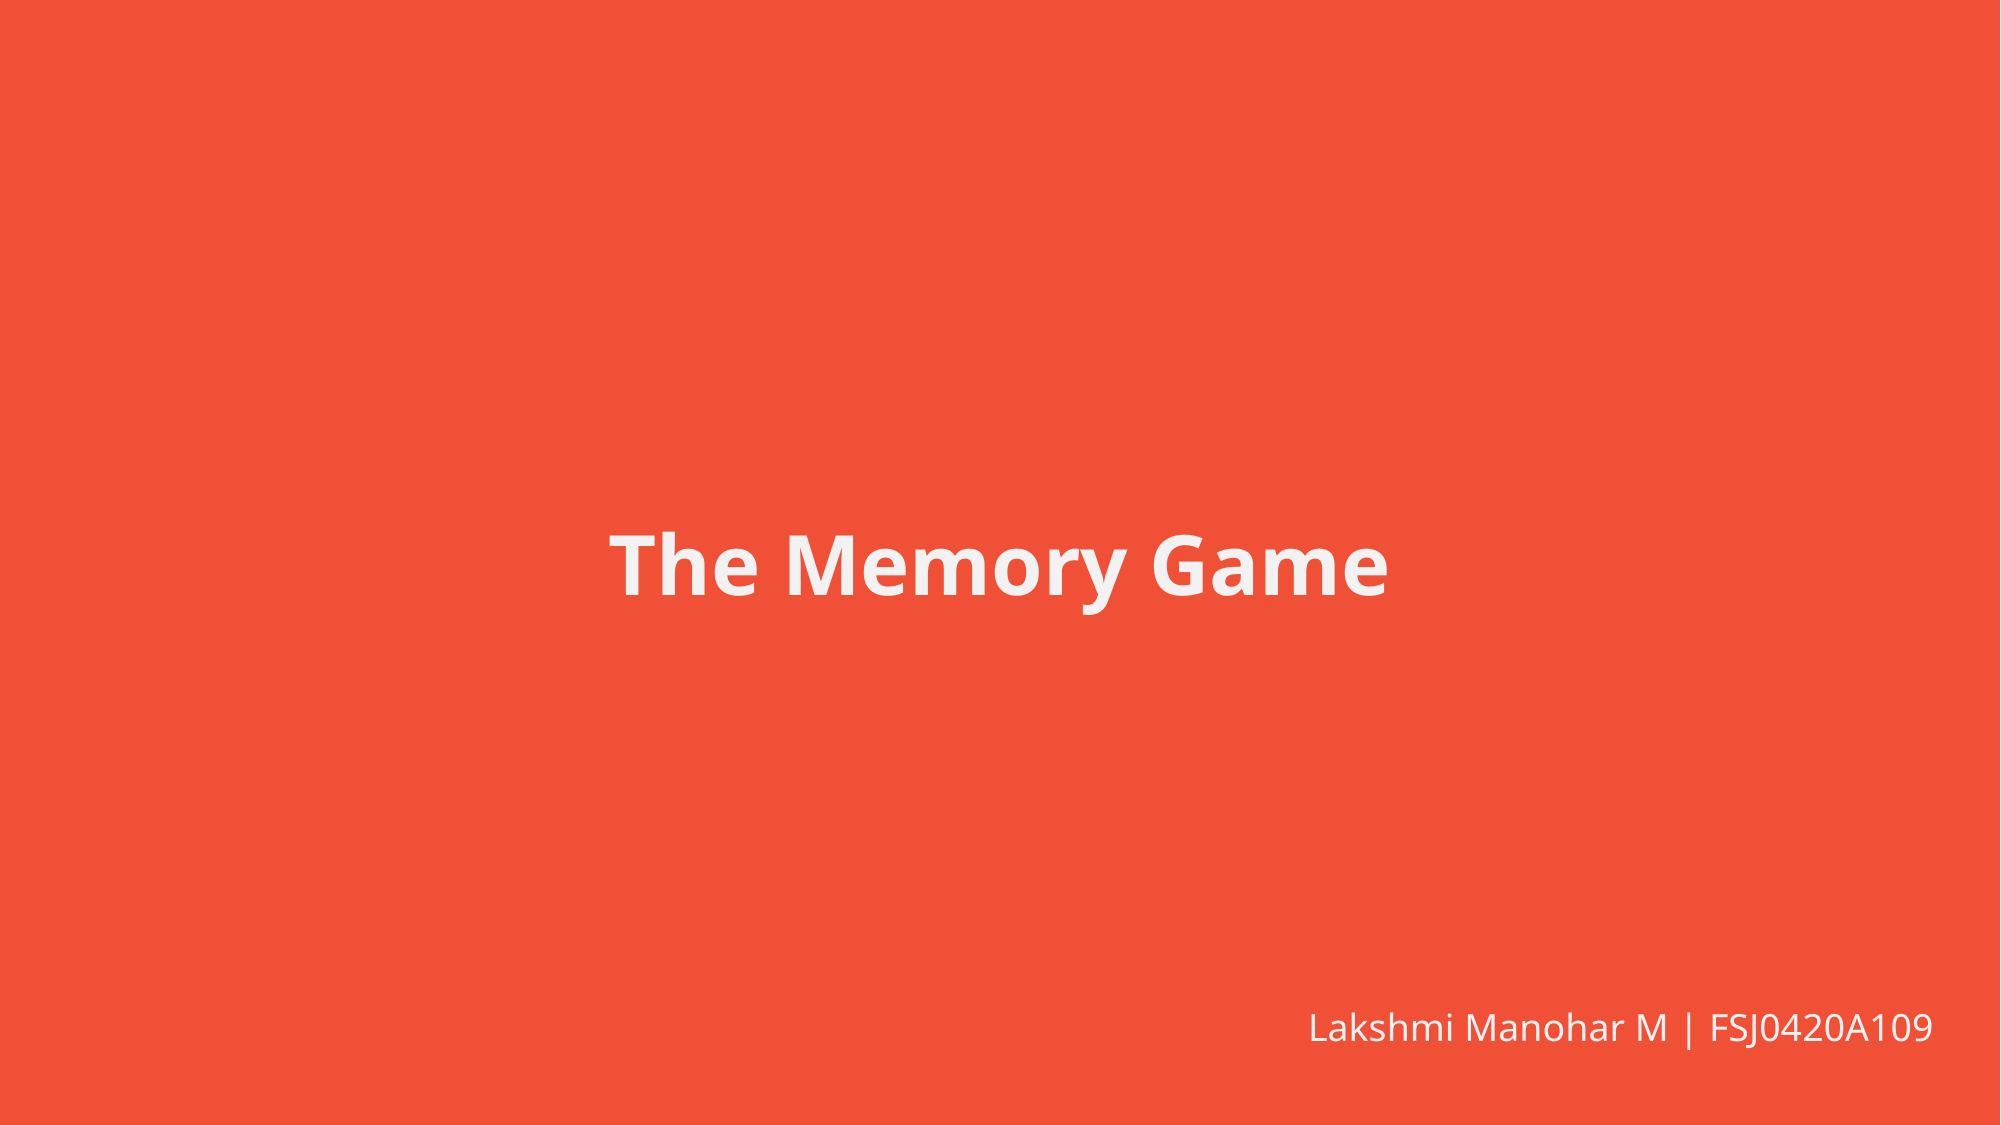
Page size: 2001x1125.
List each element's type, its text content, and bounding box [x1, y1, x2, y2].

text_box Lakshmi Manohar M | FSJ0420A109 [881, 996, 1949, 1056]
text_box The Memory Game [593, 505, 1407, 620]
